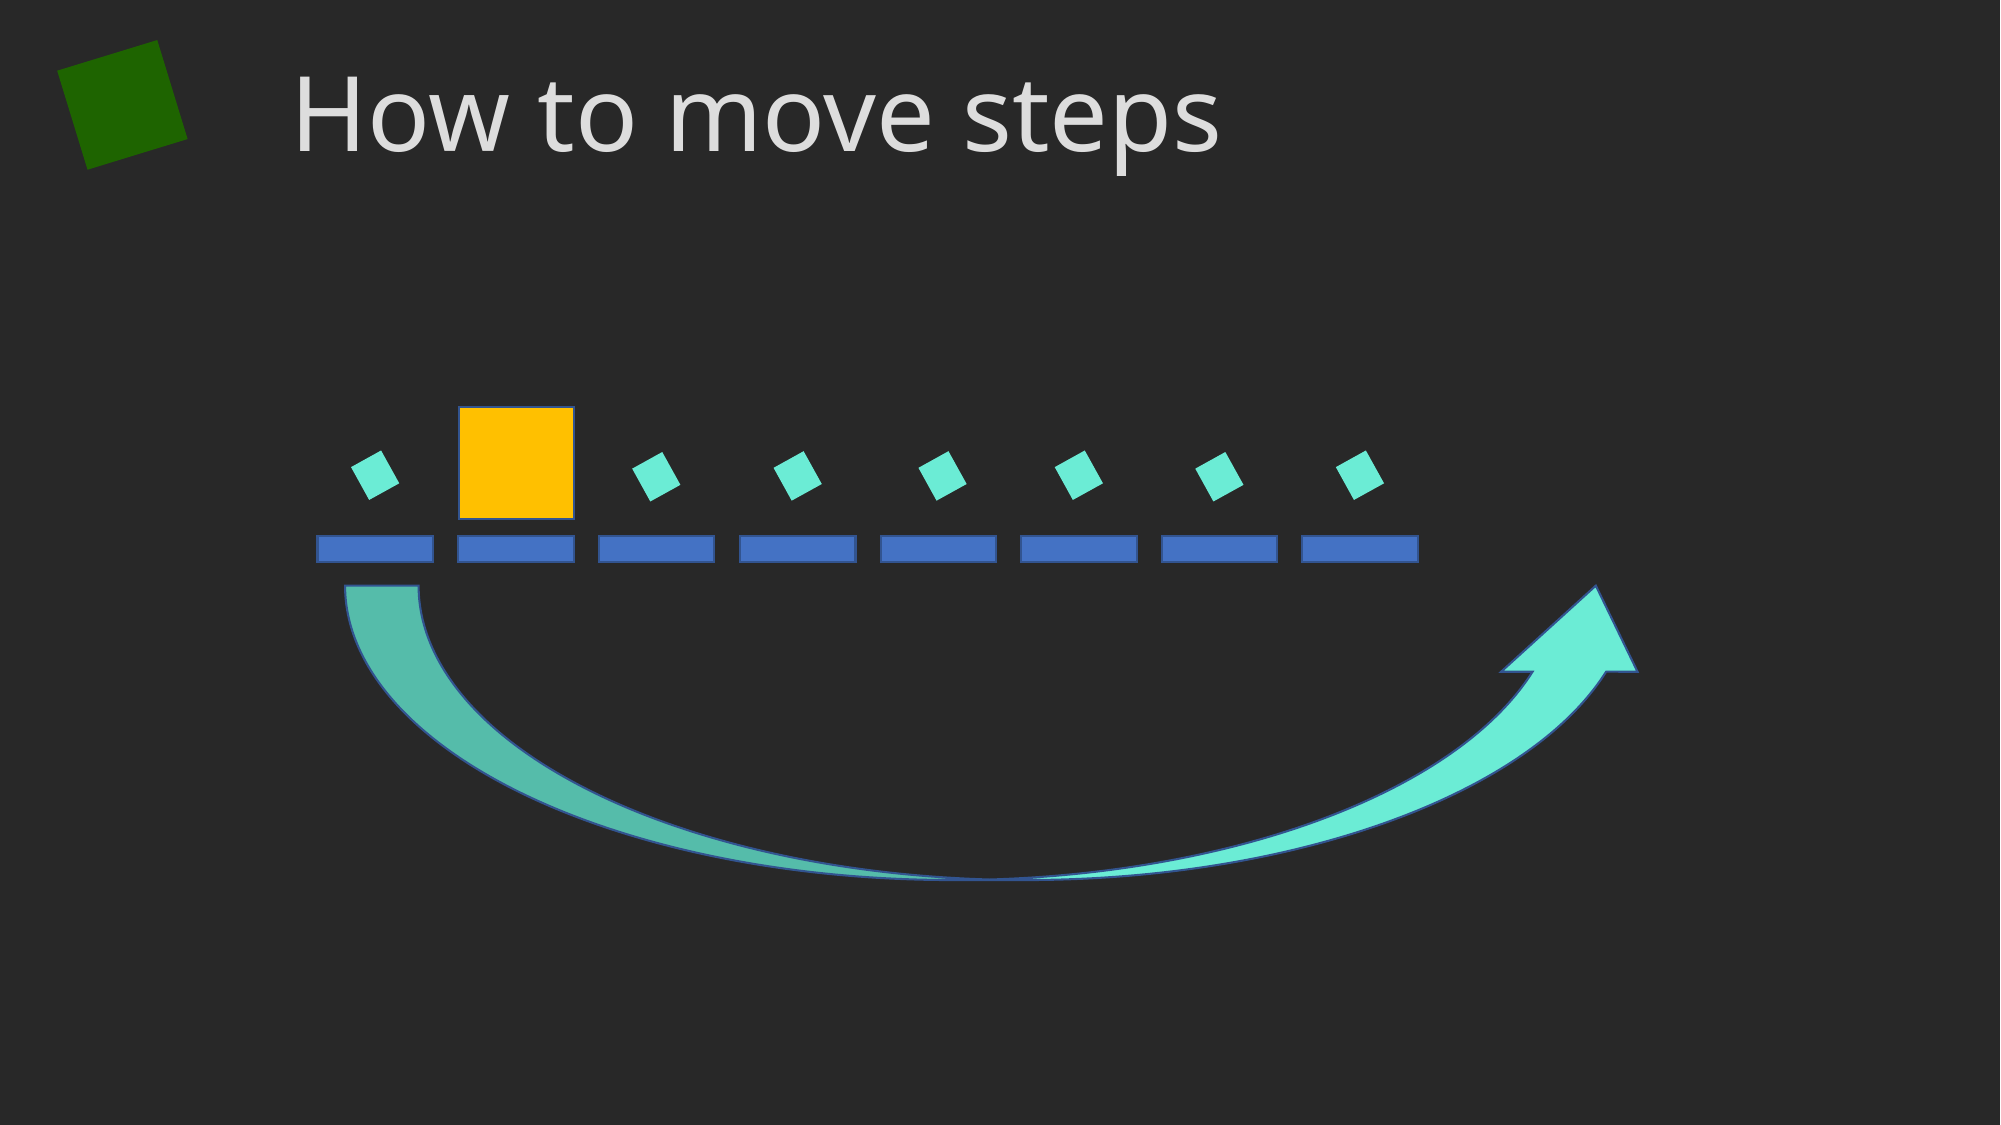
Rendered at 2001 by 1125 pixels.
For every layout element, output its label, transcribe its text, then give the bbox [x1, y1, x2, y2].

text_box [344, 583, 1640, 882]
text_box [880, 535, 997, 563]
text_box [630, 450, 682, 503]
text_box [458, 406, 575, 520]
text_box How to move steps [167, 39, 1346, 180]
text_box [1161, 535, 1278, 563]
text_box [1193, 450, 1245, 503]
text_box [772, 449, 824, 503]
text_box [1020, 535, 1138, 563]
text_box [457, 535, 575, 563]
text_box [598, 535, 715, 563]
text_box [1301, 535, 1419, 563]
text_box [917, 449, 969, 503]
text_box [1053, 449, 1105, 502]
text_box [55, 38, 167, 172]
text_box [739, 535, 857, 563]
text_box [349, 449, 401, 502]
text_box [316, 535, 434, 563]
text_box [1334, 449, 1386, 502]
